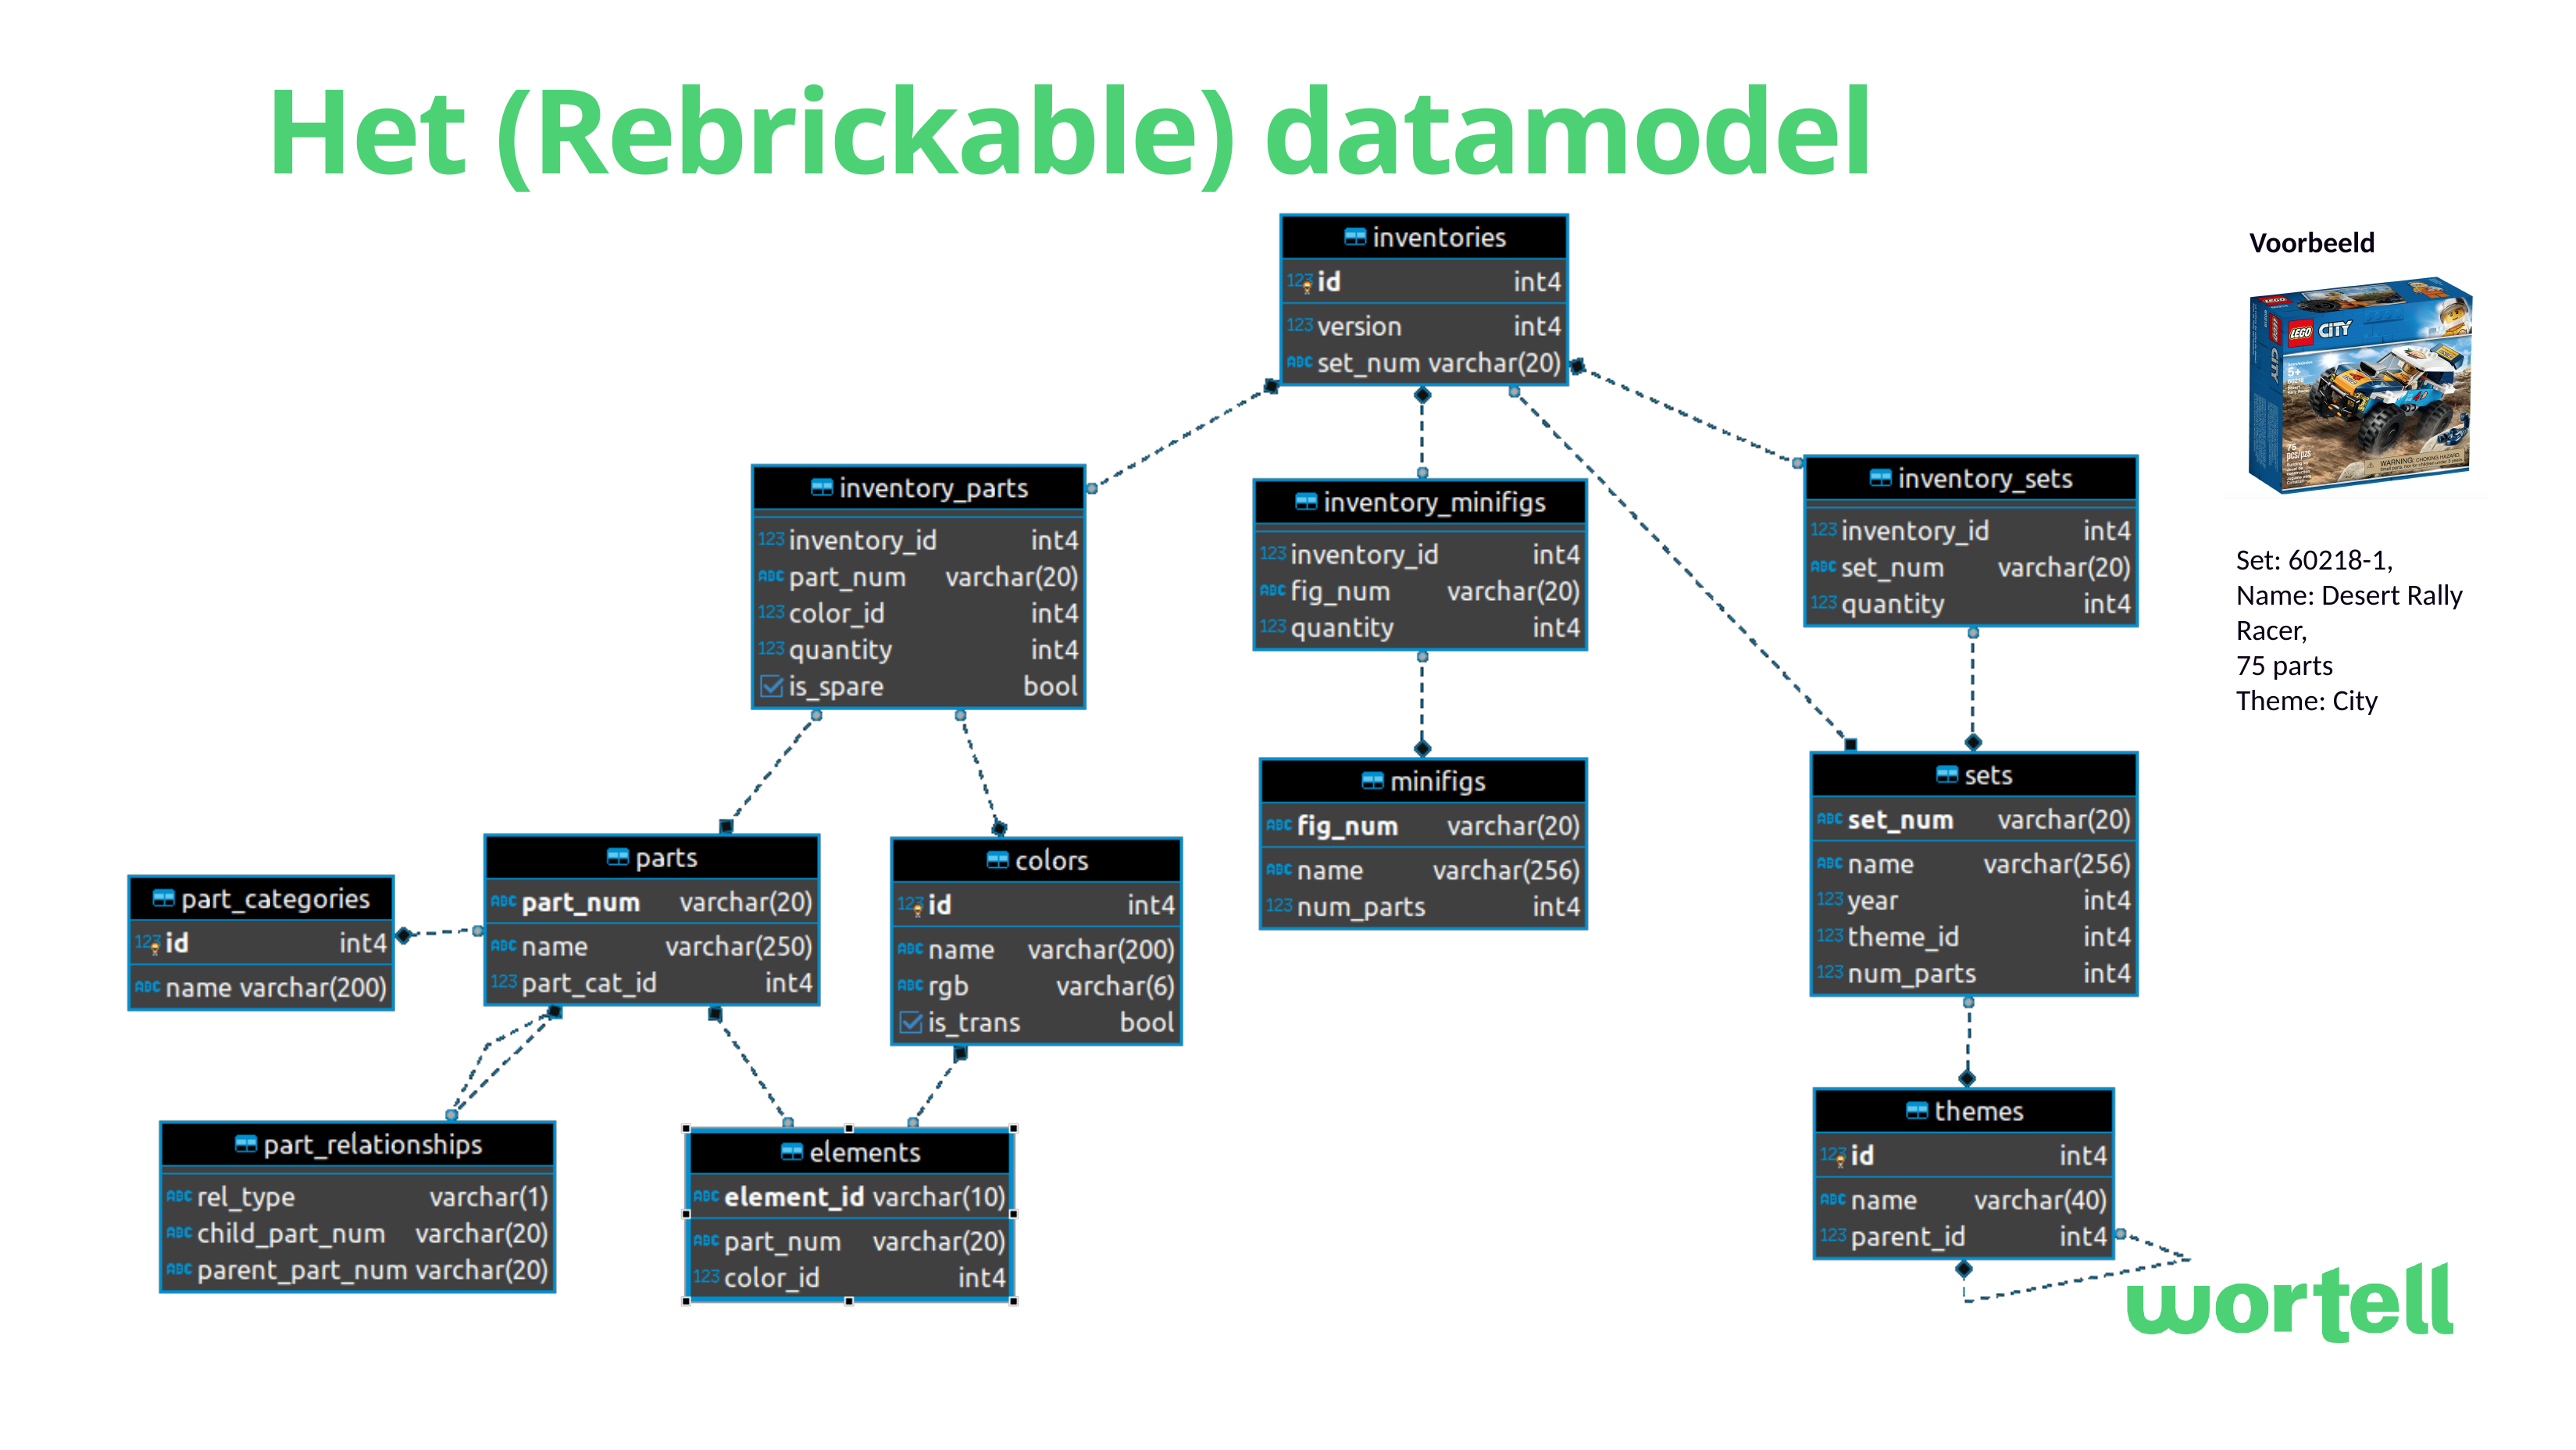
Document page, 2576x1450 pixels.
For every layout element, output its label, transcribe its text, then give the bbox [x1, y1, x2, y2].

picture [88, 176, 2453, 1344]
text_box Set: 60218-1, Name: Desert Rally Racer, 75 parts Theme: City [2225, 534, 2508, 758]
picture [2225, 272, 2488, 499]
title Het (Rebrickable) datamodel [252, 51, 2040, 174]
text_box Voorbeeld [2238, 217, 2555, 265]
